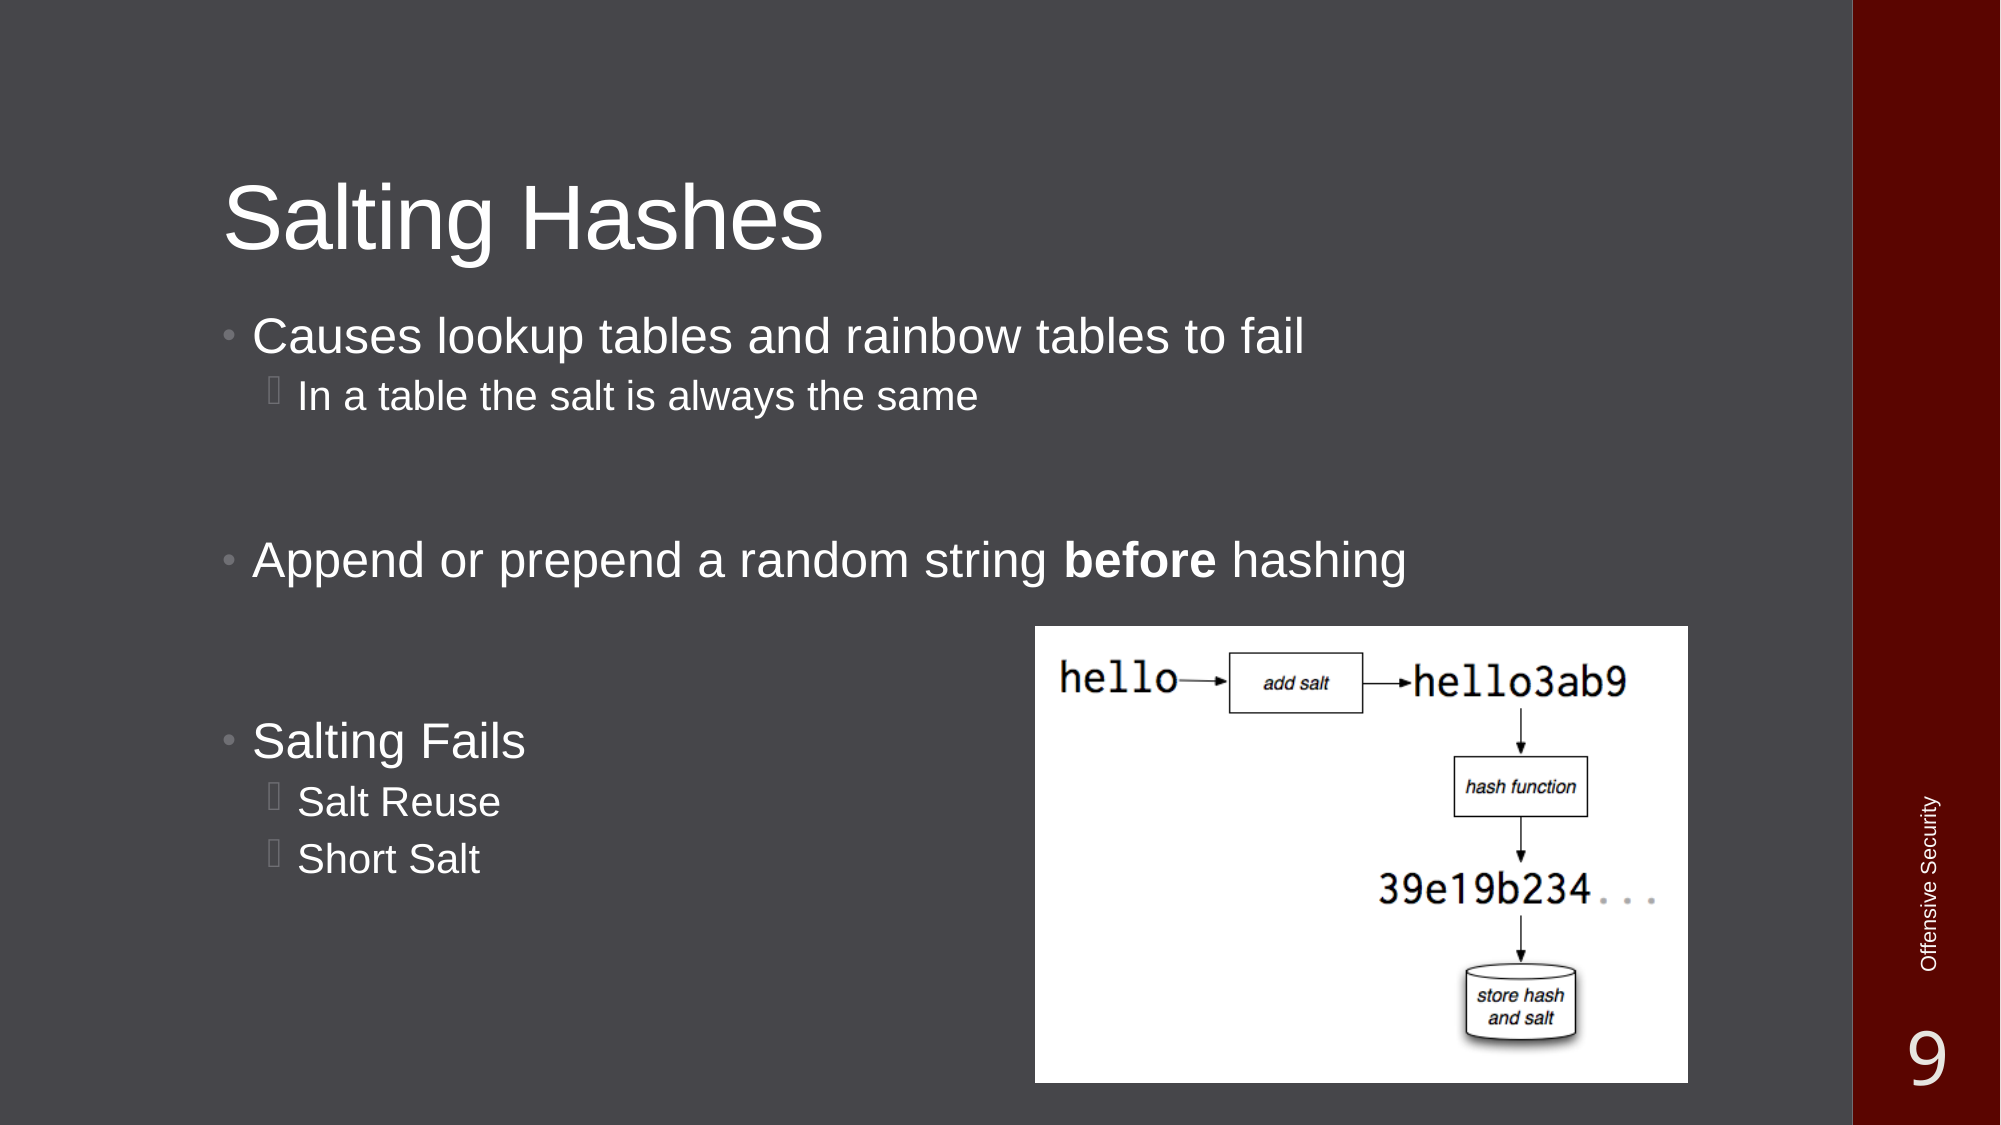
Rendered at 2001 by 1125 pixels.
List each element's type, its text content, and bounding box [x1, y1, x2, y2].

slide_number 9 [1852, 1012, 2000, 1110]
list Causes lookup tables and rainbow tables to fail In a table the salt is always the same Append or prepend a random string before hashing Salting Fails Salt Reuse Short Salt [206, 299, 1617, 1014]
footer Offensive Security [1897, 400, 1958, 988]
title Salting Hashes [206, 60, 1797, 278]
picture [1035, 625, 1689, 1084]
